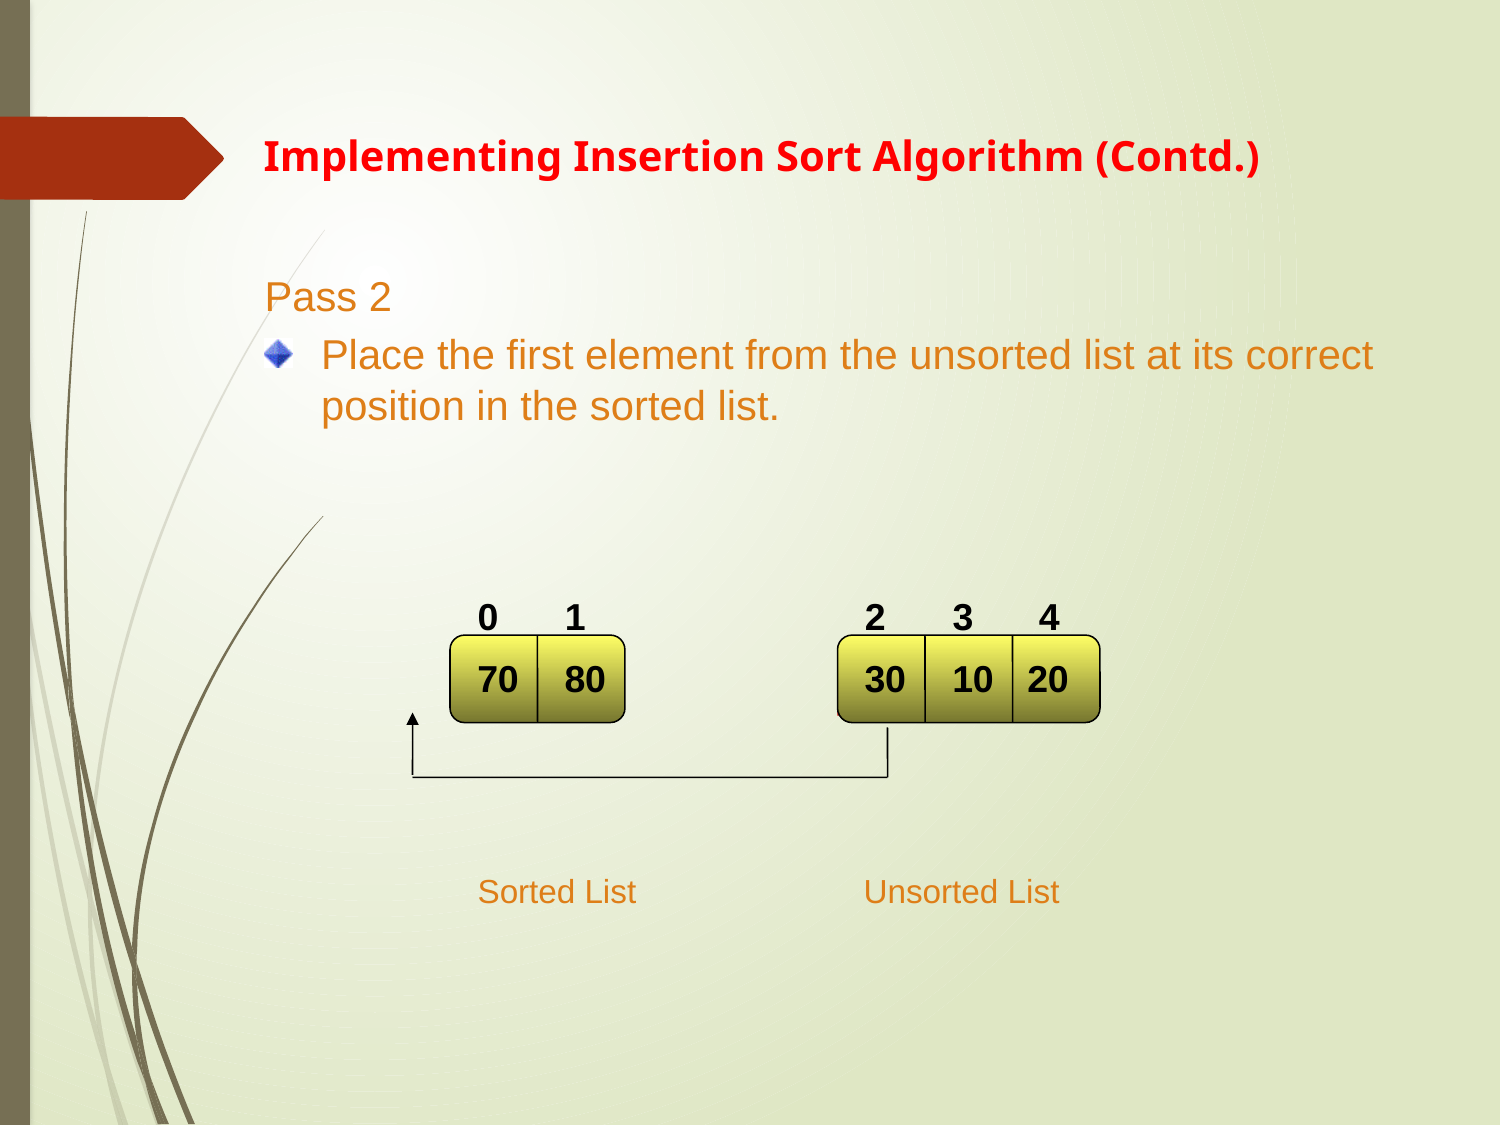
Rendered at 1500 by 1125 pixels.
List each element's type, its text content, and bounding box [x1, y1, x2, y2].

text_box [449, 584, 638, 723]
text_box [837, 584, 1101, 723]
text_box j [834, 588, 1104, 729]
picture [264, 338, 293, 368]
text_box Pass 2 Place the first element from the unsorted list at its correct position in the sorted list. [249, 262, 1450, 1013]
text_box Implementing Insertion Sort Algorithm (Contd.) [248, 122, 1374, 188]
text_box j [446, 588, 641, 729]
